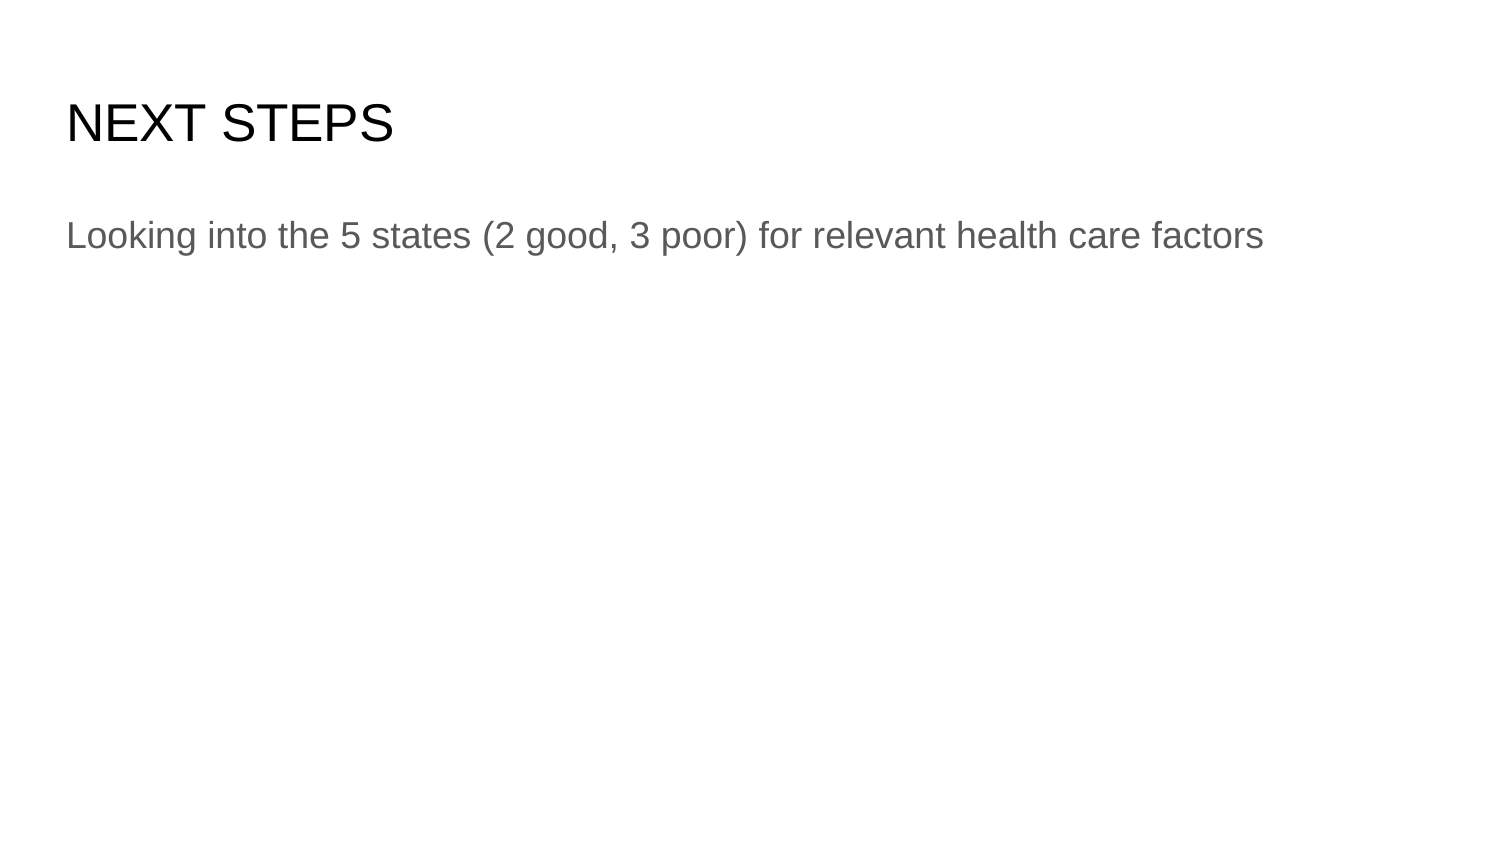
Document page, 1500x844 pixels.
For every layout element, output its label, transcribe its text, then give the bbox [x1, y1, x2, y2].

list Looking into the 5 states (2 good, 3 poor) for relevant health care factors [51, 189, 1449, 750]
title NEXT STEPS [51, 72, 1449, 167]
